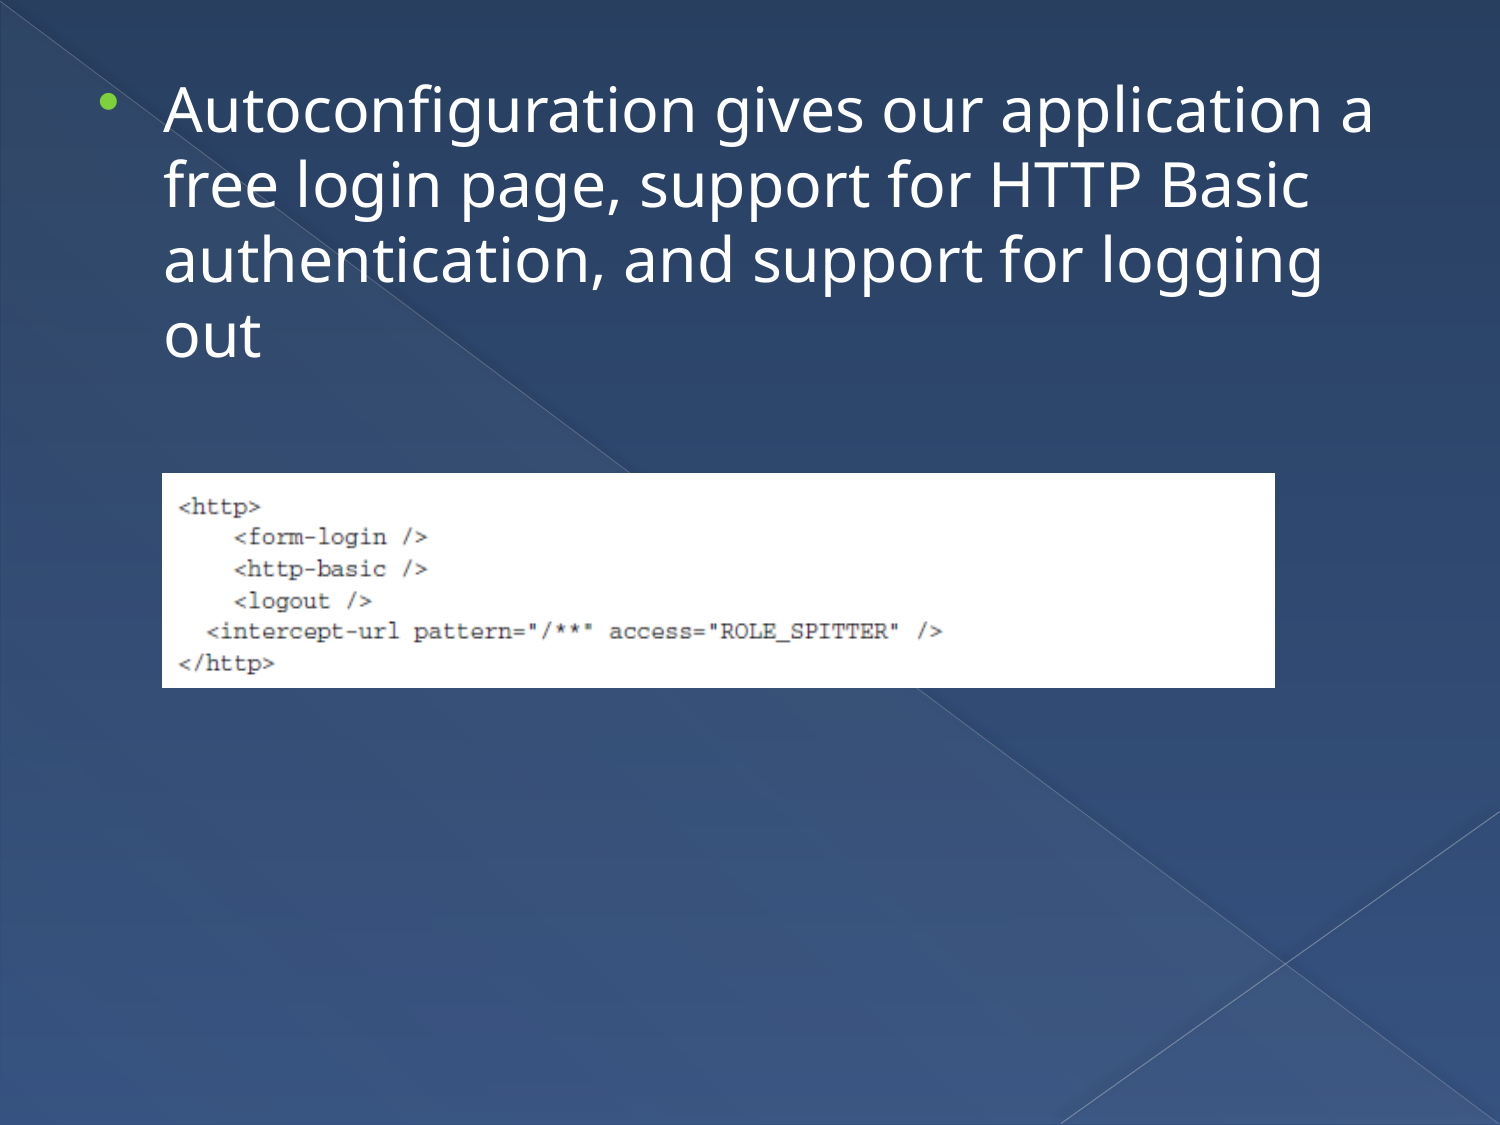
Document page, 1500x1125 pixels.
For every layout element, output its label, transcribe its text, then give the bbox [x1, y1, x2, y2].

picture [162, 473, 1276, 688]
list Autoconfiguration gives our application a free login page, support for HTTP Basic authentication, and support for logging out [75, 62, 1425, 1059]
